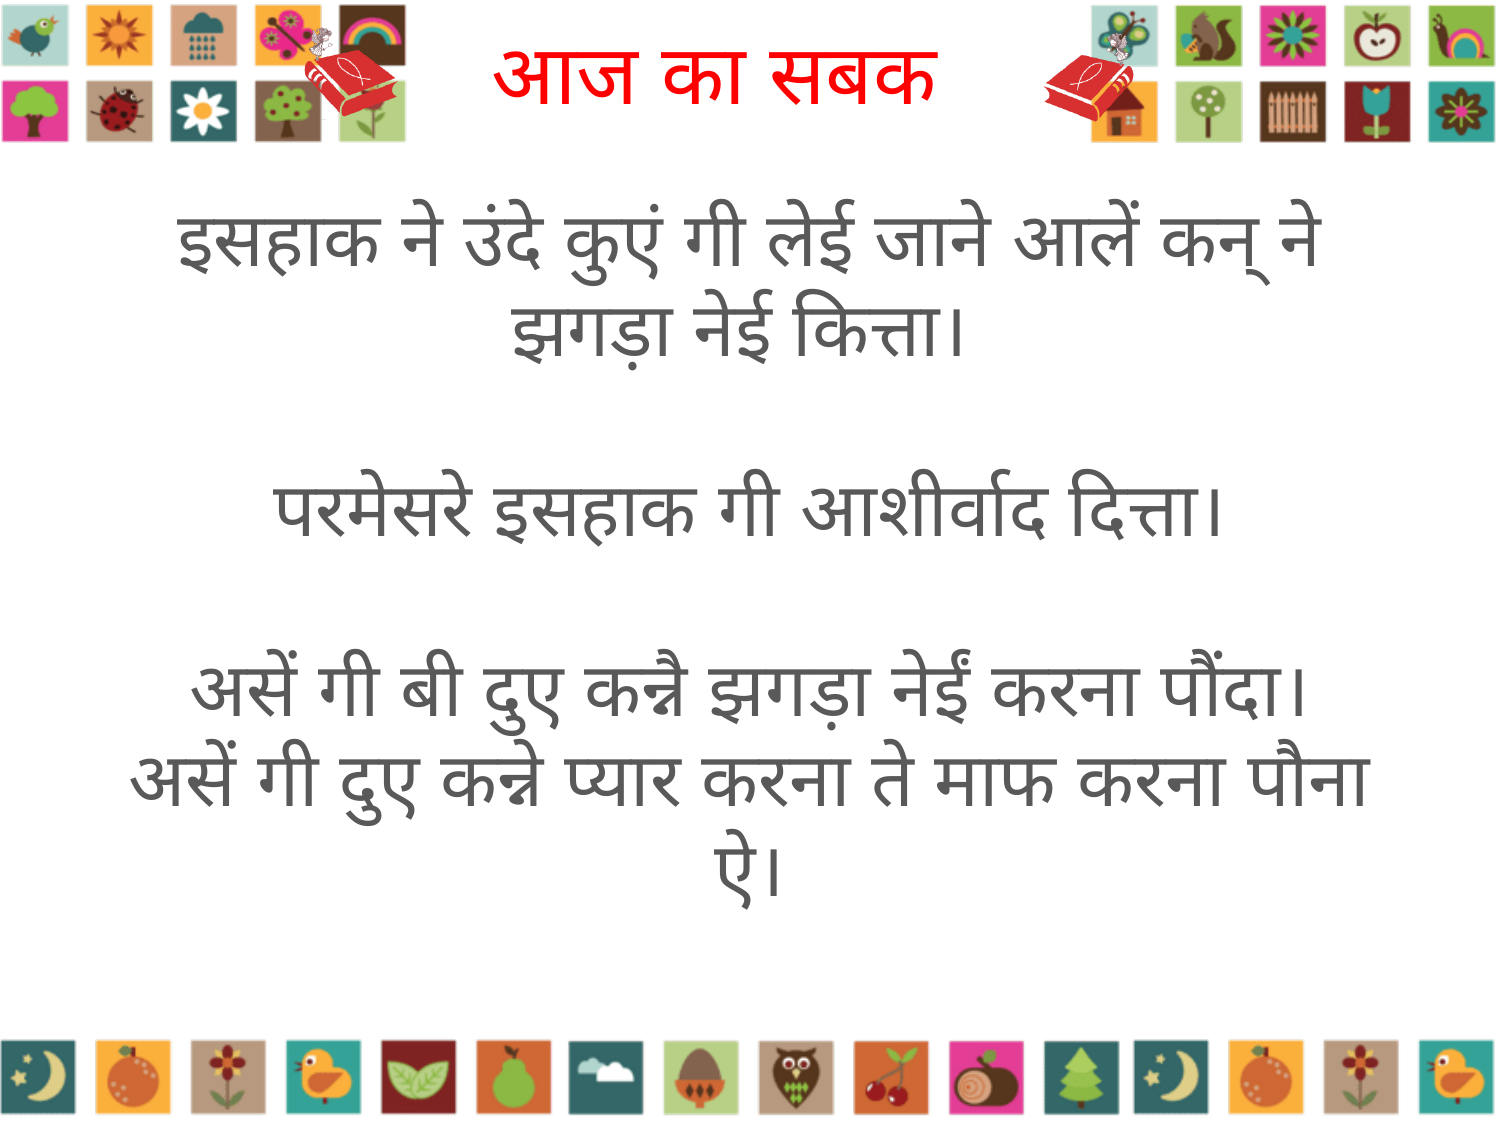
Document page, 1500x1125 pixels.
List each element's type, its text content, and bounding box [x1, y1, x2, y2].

text_box इसहाक ने उंदे कुएं गी लेई जाने आलें कन् ने झगड़ा नेई कित्ता। परमेसरे इसहाक गी आशीर्वाद दित्ता। असें गी बी दुए कन्नै झगड़ा नेईं करना पौंदा। असें गी दुए कन्ने प्यार करना ते माफ करना पौना ऐ। [76, 184, 1424, 920]
picture [0, 3, 430, 150]
text_box आज का सबक [425, 13, 1078, 129]
picture [1012, 3, 1500, 150]
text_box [0, 1028, 1500, 1118]
